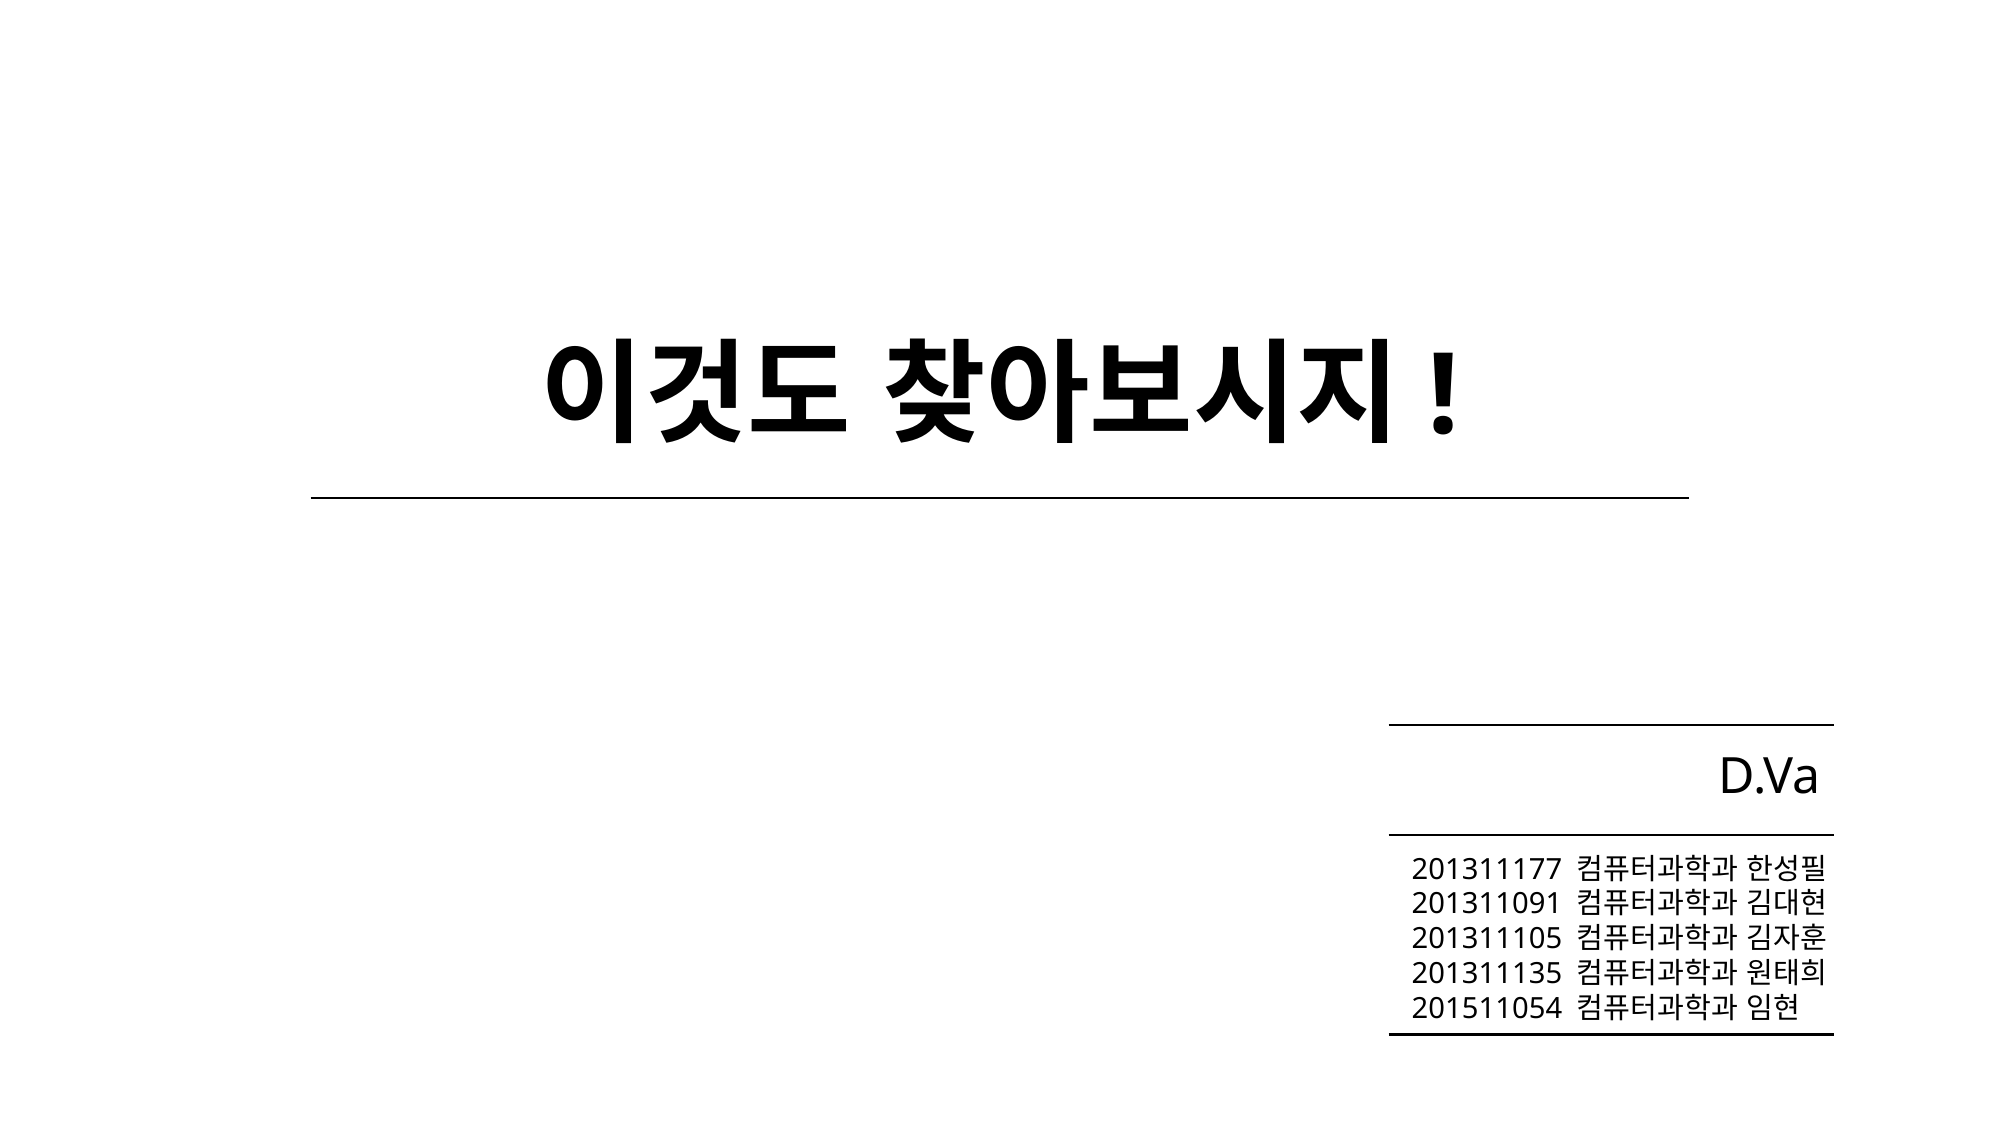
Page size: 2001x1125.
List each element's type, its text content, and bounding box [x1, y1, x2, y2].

text_box 201311177 컴퓨터과학과 한성필 201311091 컴퓨터과학과 김대현 201311105 컴퓨터과학과 김자훈 201311135 컴퓨터과학과 원태희 201511054 컴퓨터과학과 임현 [1396, 842, 1844, 1033]
text_box 이것도 찾아보시지! [525, 313, 1475, 464]
text_box D.Va [1703, 736, 1836, 812]
